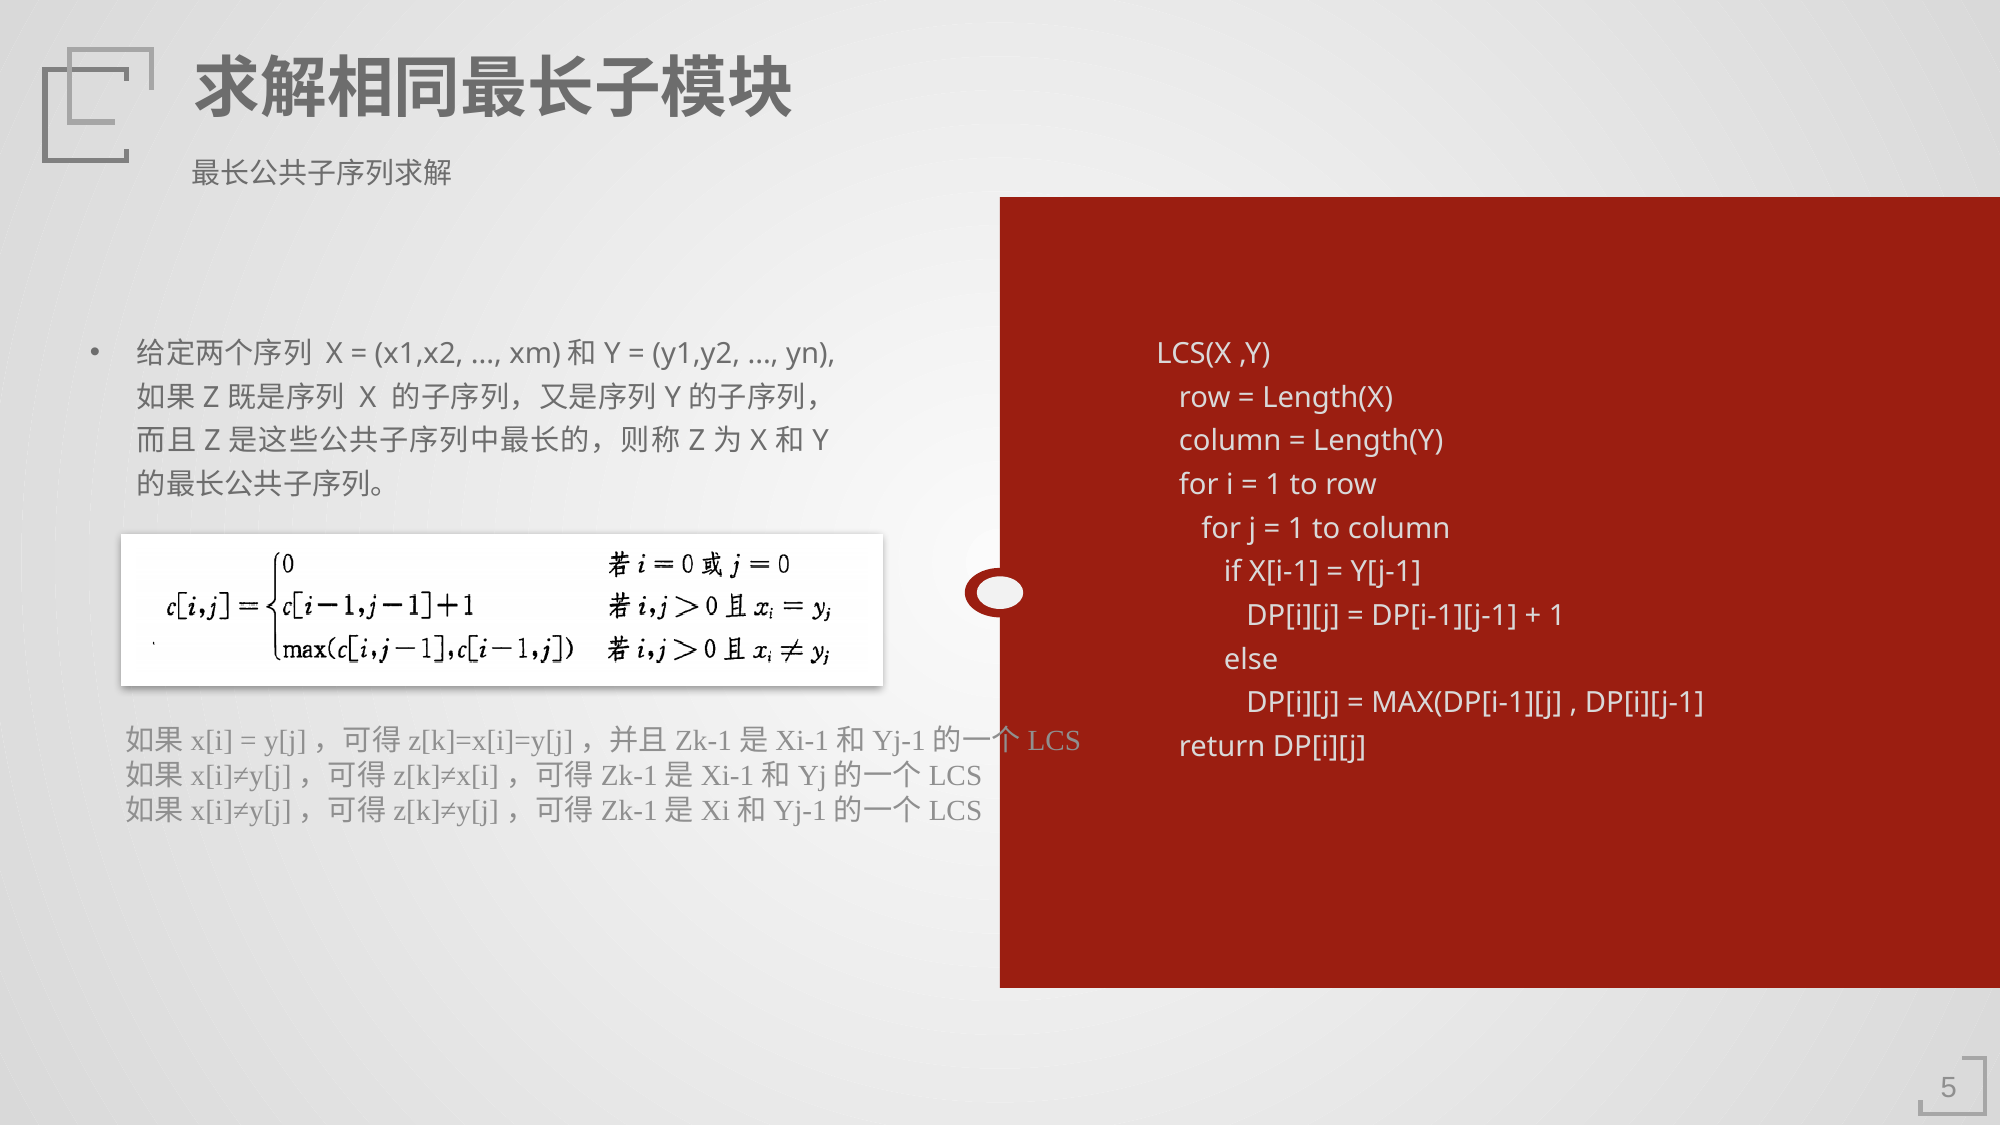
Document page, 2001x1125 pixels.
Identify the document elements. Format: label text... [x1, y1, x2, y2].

text_box 最长公共子序列求解 [176, 124, 555, 200]
text_box 给定两个序列 X = (x1,x2, ..., xm)和Y = (y1,y2, ..., yn),如果Z既是序列 X 的子序列，又是序列Y的子序列，而且Z是这些公共子序列中最长的，则称Z为X和Y的最长公共子序列。 [75, 318, 851, 508]
text_box 如果x[i] = y[j]，可得z[k]=x[i]=y[j]，并且Zk-1是Xi-1和Yj-1的一个LCS 如果x[i]≠y[j]，可得z[k]≠x[i]，可得Zk-1是Xi-1和Yj的一个LCS 如果x[i]≠y[j]，可得z[k]≠y[j]，可得Zk-1是Xi和Yj-1的一个LCS [110, 714, 964, 834]
text_box 求解相同最长子模块 [178, 36, 810, 132]
picture [135, 548, 868, 672]
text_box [964, 197, 2000, 989]
